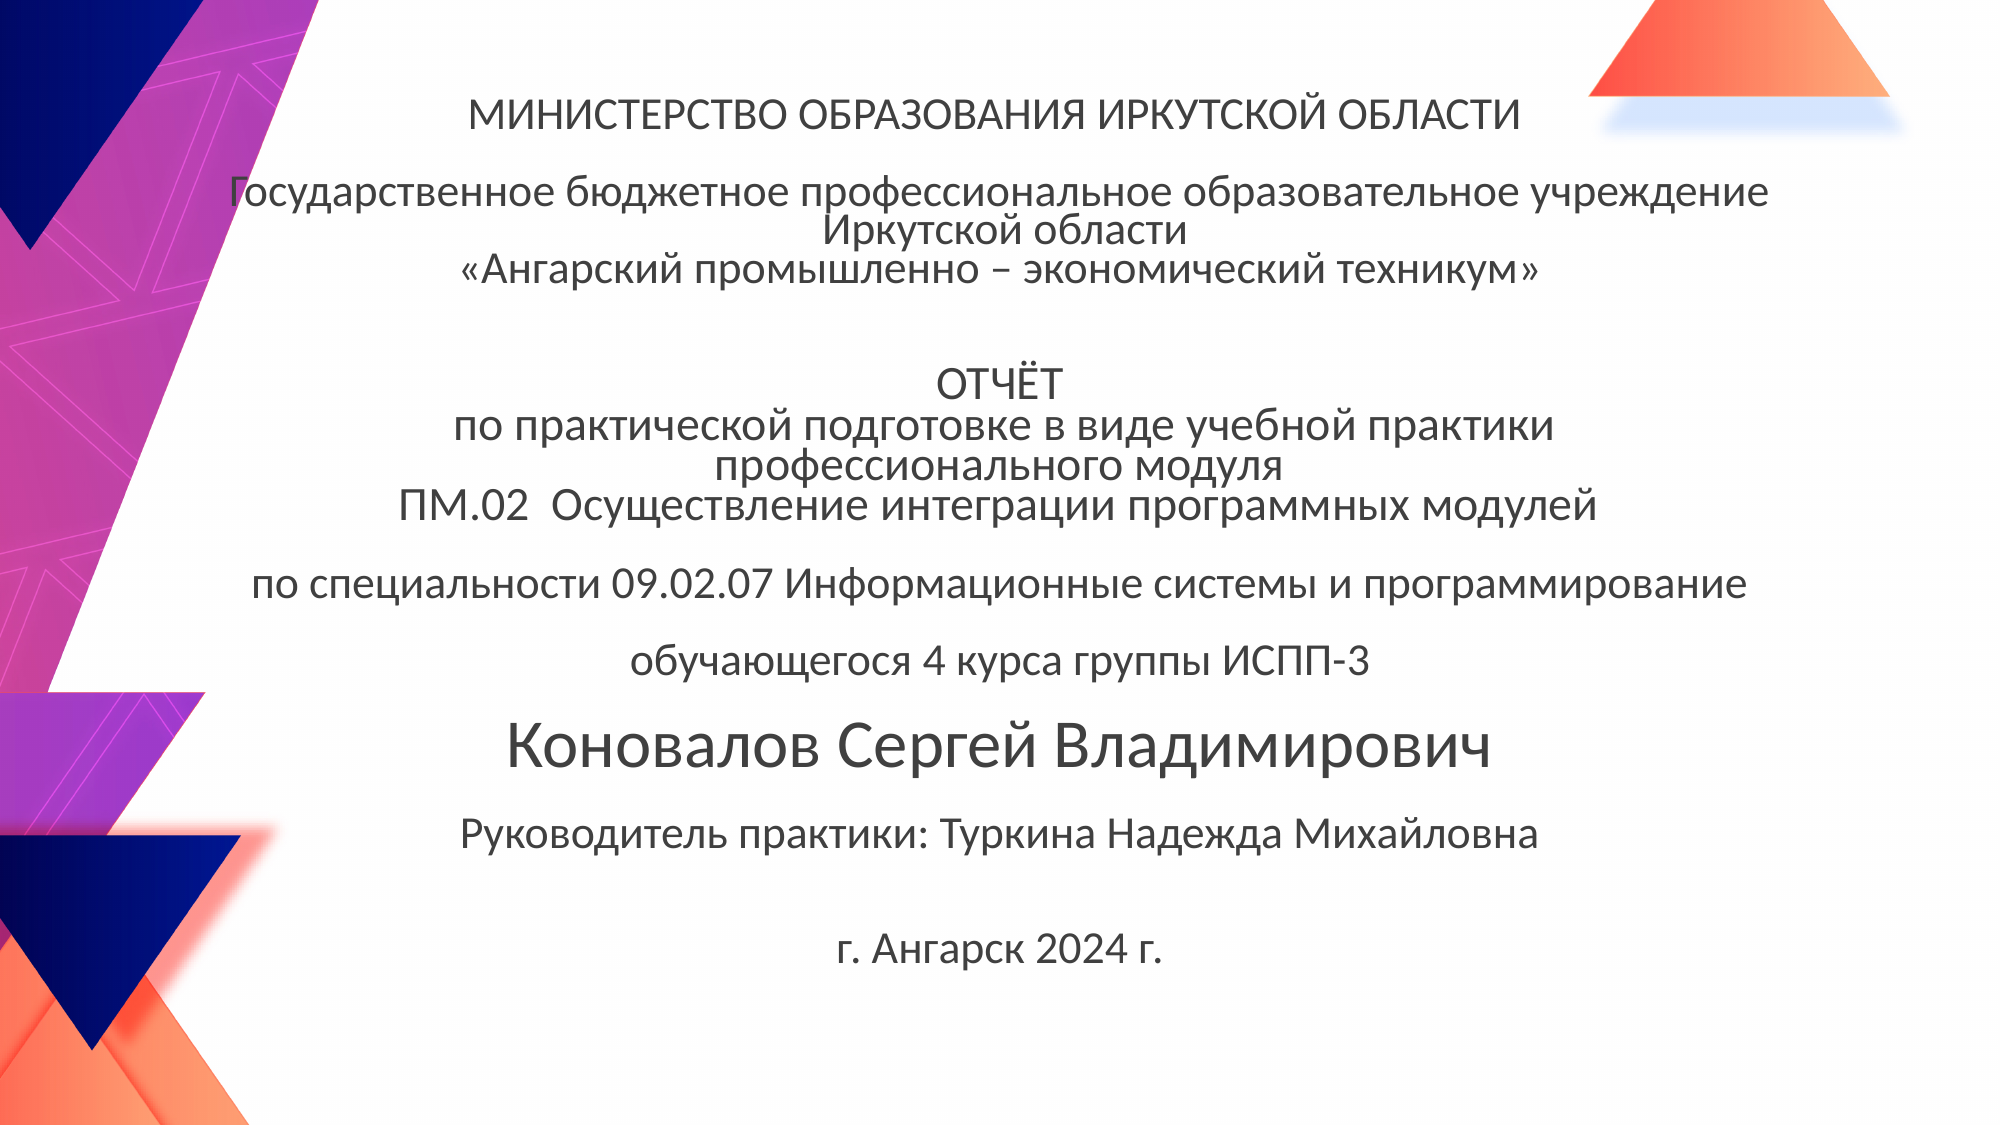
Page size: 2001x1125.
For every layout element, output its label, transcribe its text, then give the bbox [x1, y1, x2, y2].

picture [0, 0, 2000, 1125]
text_box МИНИСТЕРСТВО ОБРАЗОВАНИЯ ИРКУТСКОЙ ОБЛАСТИ Государственное бюджетное профессиональное образовательное учреждение Иркутской области «Ангарский промышленно – экономический техникум» ОТЧЁТ по практической подготовке в виде учебной практики профессионального модуля ПМ.02 Осуществление интеграции программных модулей по специальности 09.02.07 Информационные системы и программирование обучающегося 4 курса группы ИСПП-3 Коновалов Сергей Владимирович Руководитель практики: Туркина Надежда Михайловна г. Ангарск 2024 г. [213, 47, 1787, 1078]
